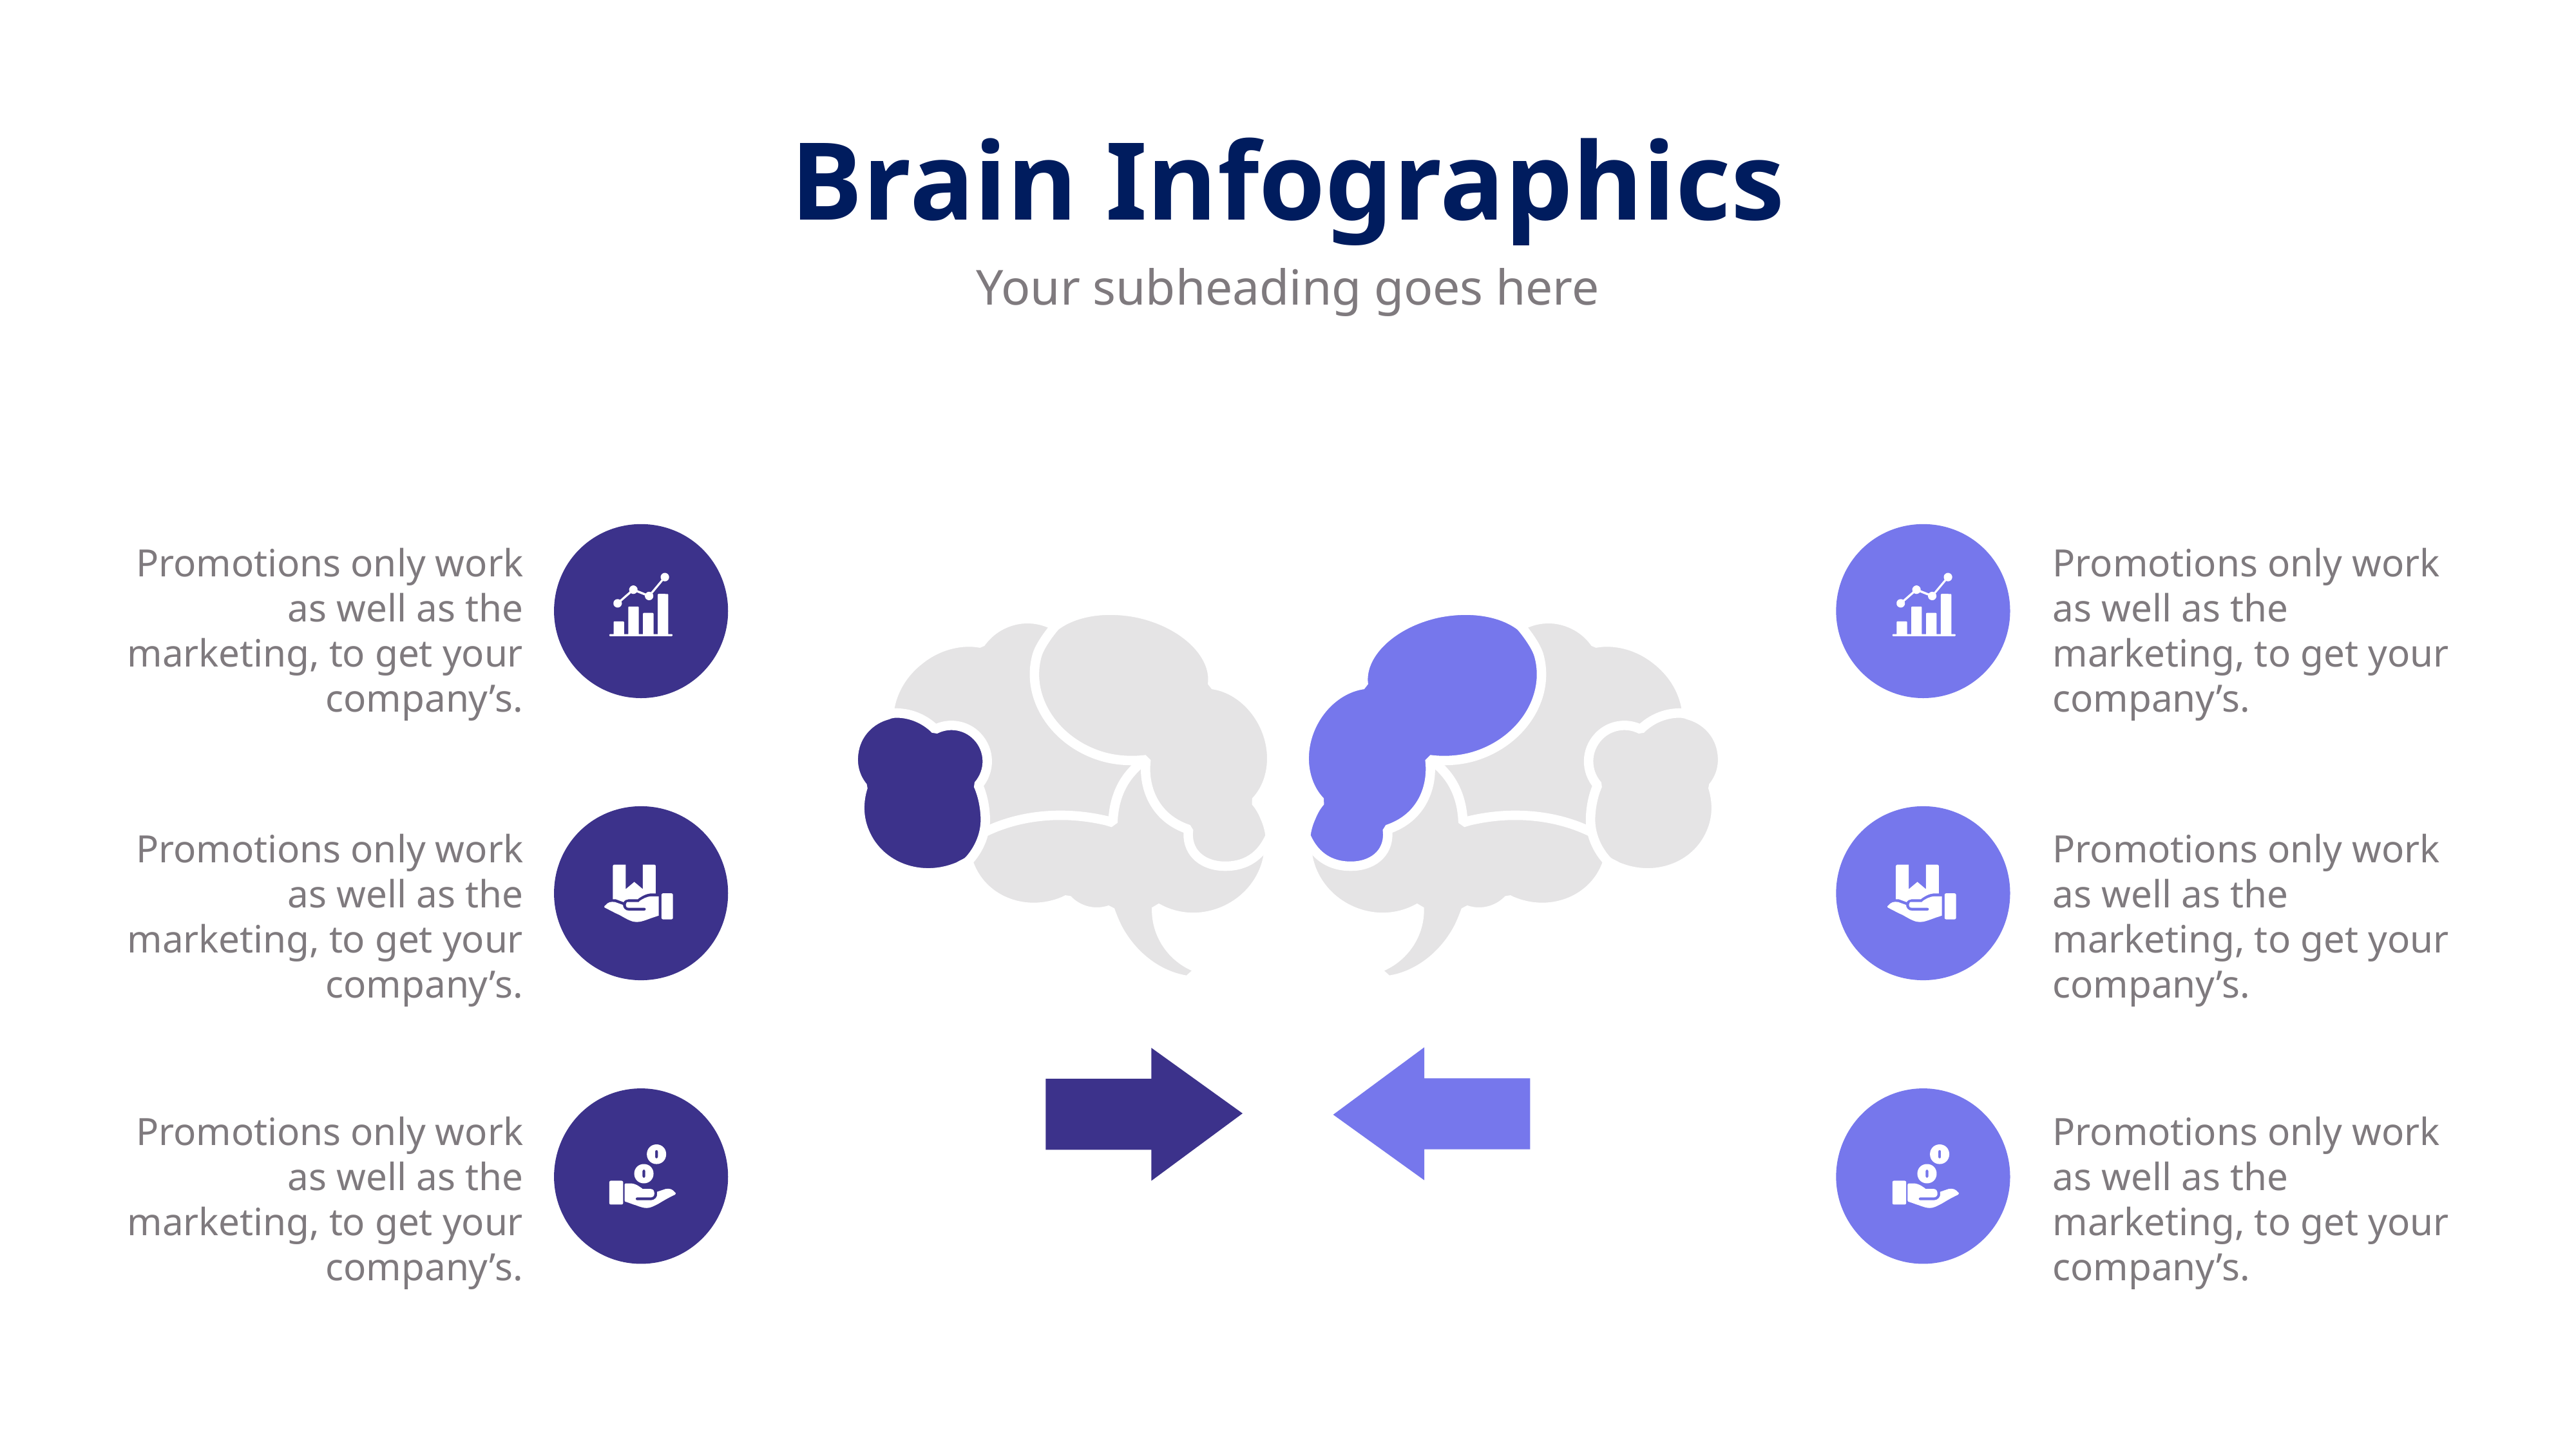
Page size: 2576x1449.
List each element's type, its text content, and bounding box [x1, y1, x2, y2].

text_box Promotions only work as well as the marketing, to get your company’s. [98, 820, 533, 1010]
text_box Promotions only work as well as the marketing, to get your company’s. [2043, 534, 2478, 724]
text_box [1045, 1047, 1531, 1181]
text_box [554, 524, 729, 1264]
text_box Brain Infographics [781, 108, 1795, 247]
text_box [852, 606, 1724, 981]
text_box Your subheading goes here [281, 251, 2295, 319]
text_box Promotions only work as well as the marketing, to get your company’s. [98, 1103, 533, 1293]
text_box Promotions only work as well as the marketing, to get your company’s. [2043, 1103, 2478, 1293]
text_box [1836, 524, 2010, 1264]
text_box Promotions only work as well as the marketing, to get your company’s. [2043, 820, 2478, 1010]
text_box Promotions only work as well as the marketing, to get your company’s. [98, 534, 533, 724]
